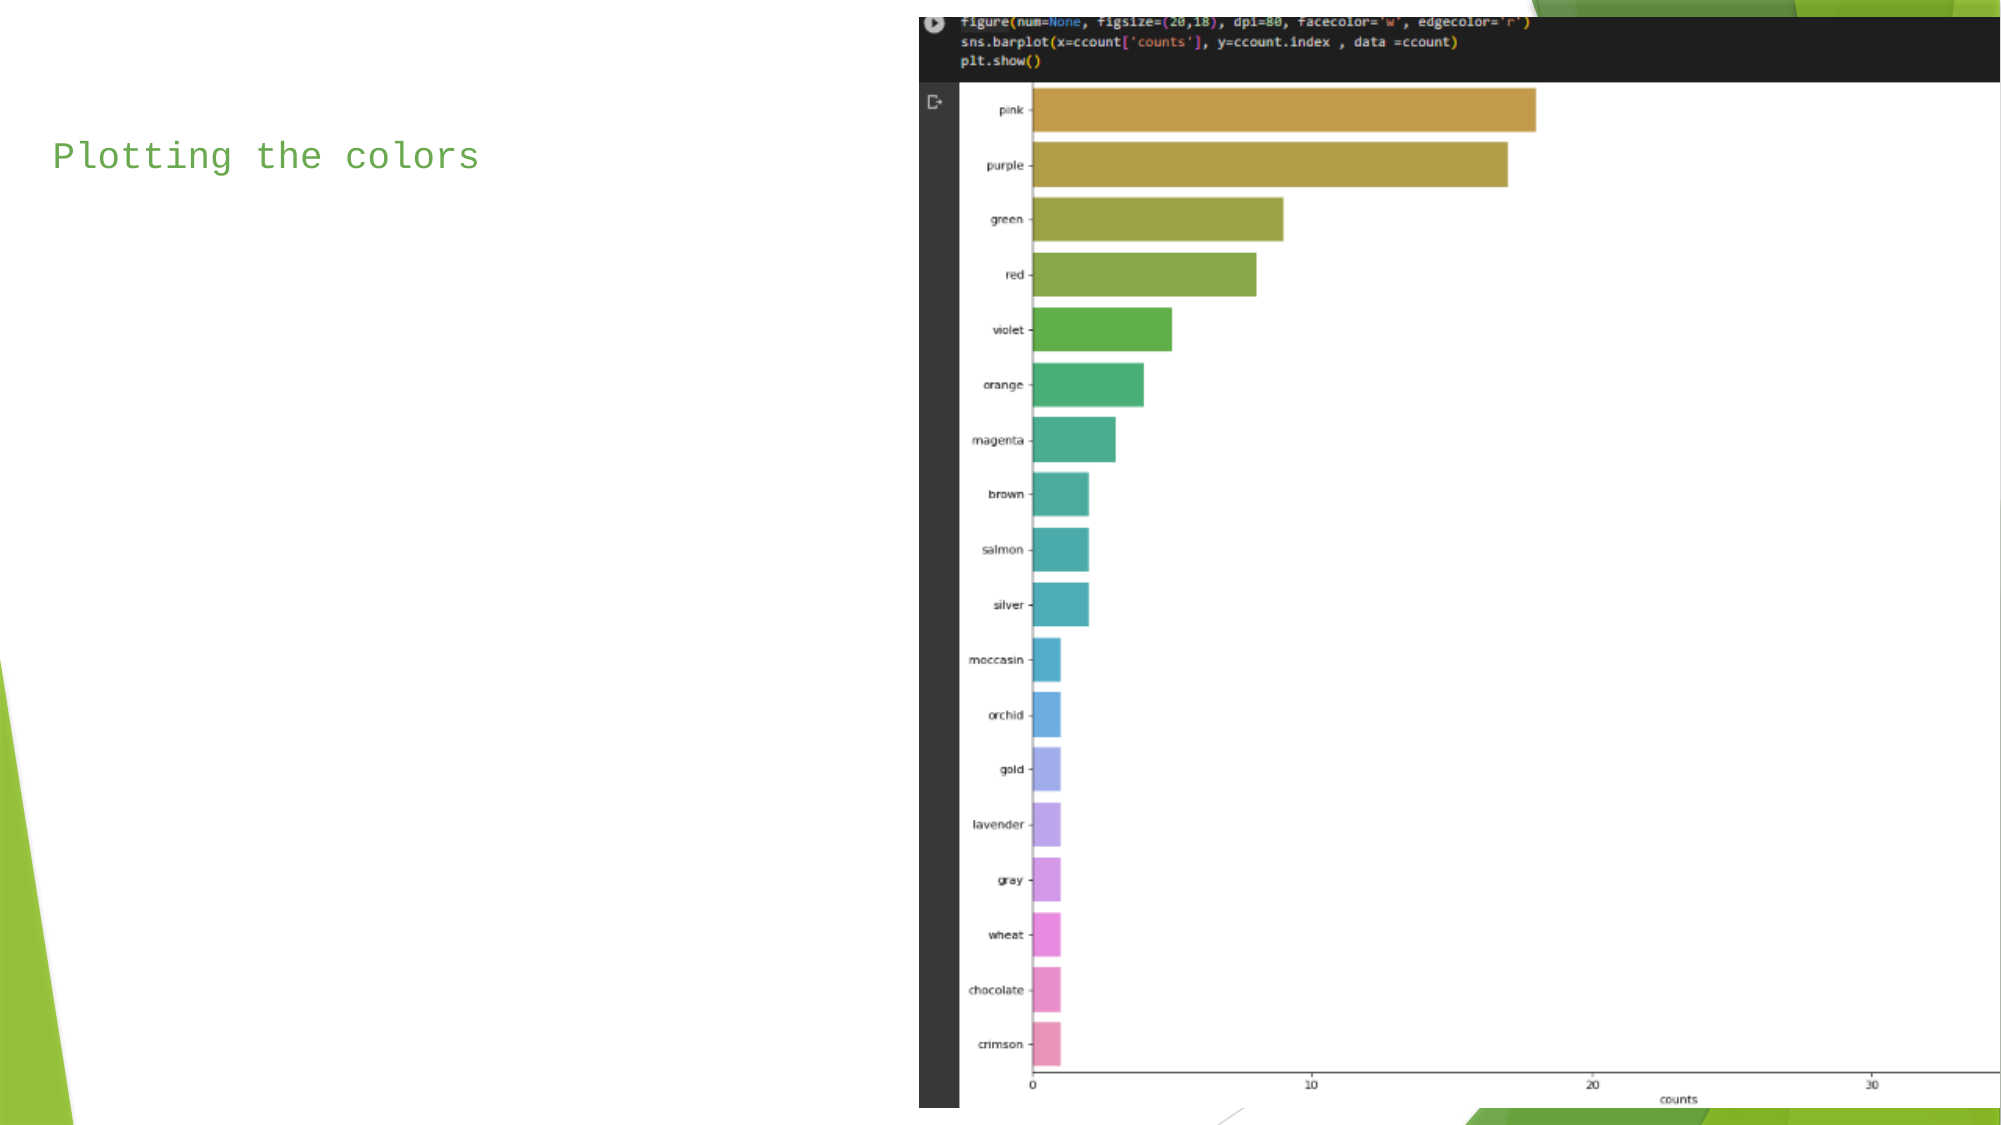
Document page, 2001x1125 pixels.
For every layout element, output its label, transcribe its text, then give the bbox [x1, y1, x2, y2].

text_box Plotting the colors [38, 123, 913, 184]
picture [918, 16, 2000, 1109]
